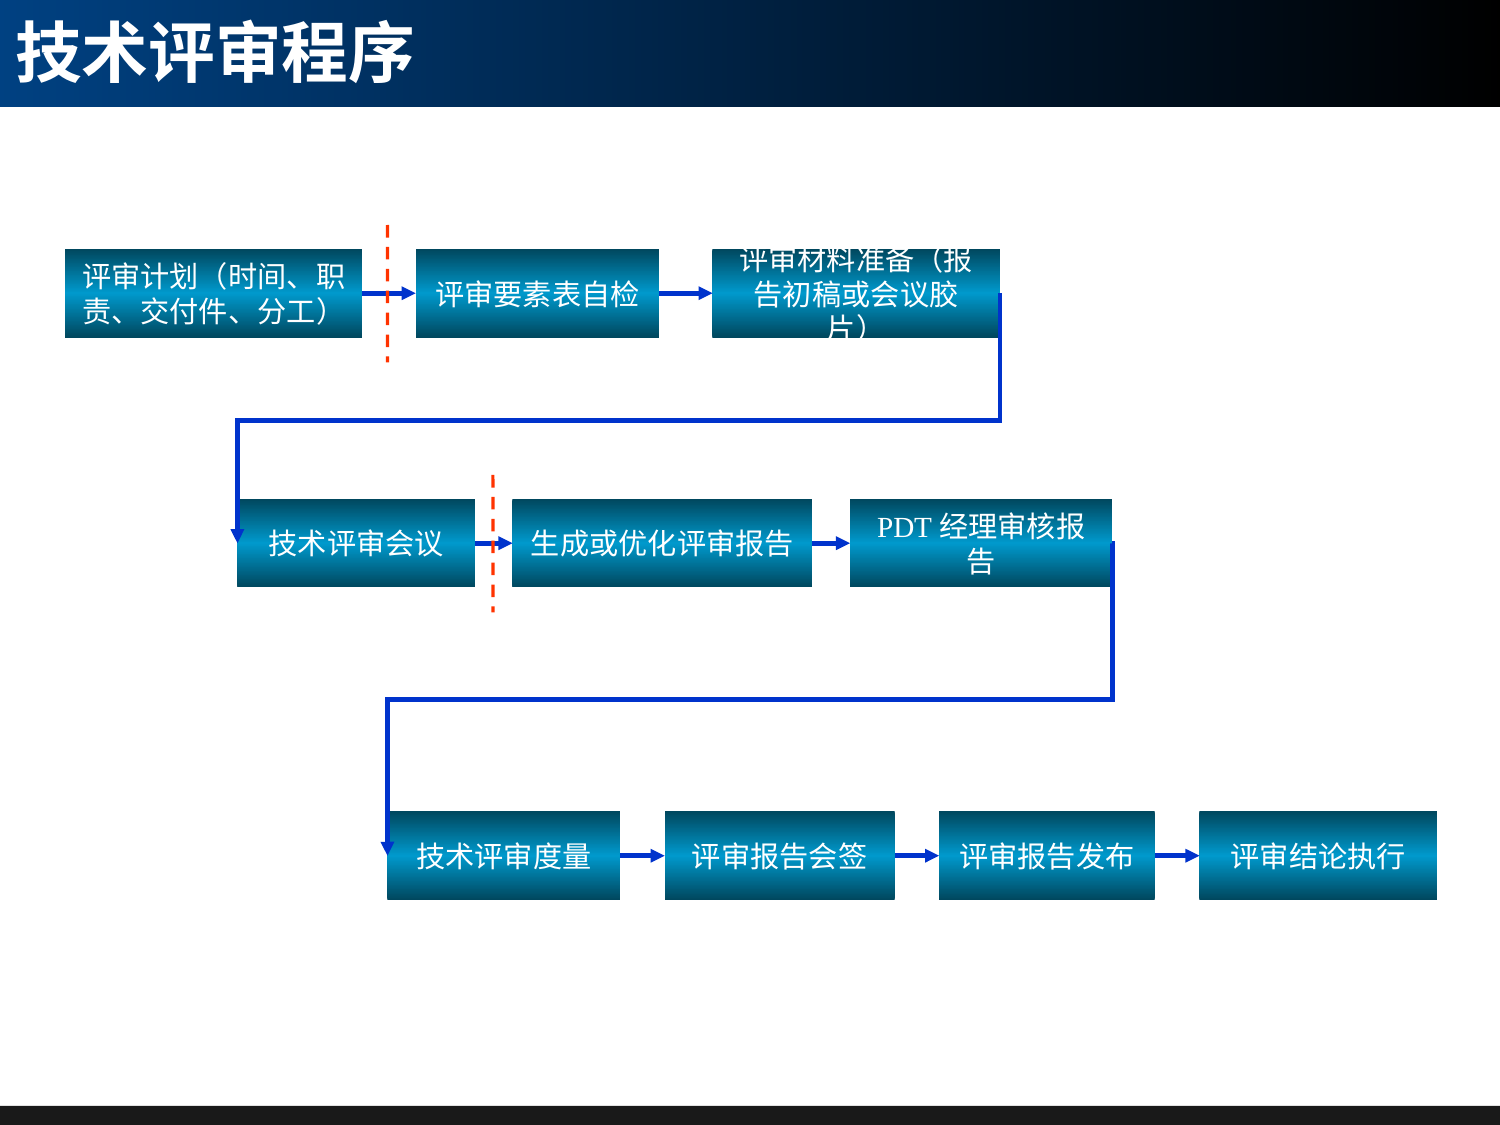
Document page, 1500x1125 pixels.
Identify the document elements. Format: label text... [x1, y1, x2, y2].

text_box 评审报告会签 [664, 863, 895, 901]
text_box 技术评审度量 [387, 862, 621, 901]
text_box 评审结论执行 [1199, 811, 1438, 901]
title 技术评审程序 [0, 5, 861, 97]
text_box PDT经理审核报告 [1004, 498, 1113, 542]
text_box 评审材料准备（报告初稿或会议胶片） [712, 248, 1000, 292]
text_box 评审报告发布 [939, 811, 1155, 901]
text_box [387, 542, 1113, 856]
text_box 技术评审会议 [237, 550, 382, 588]
text_box 评审要素表自检 [415, 248, 660, 291]
text_box 评审计划（时间、职责、交付件、分工） [65, 248, 363, 338]
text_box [237, 292, 1001, 544]
